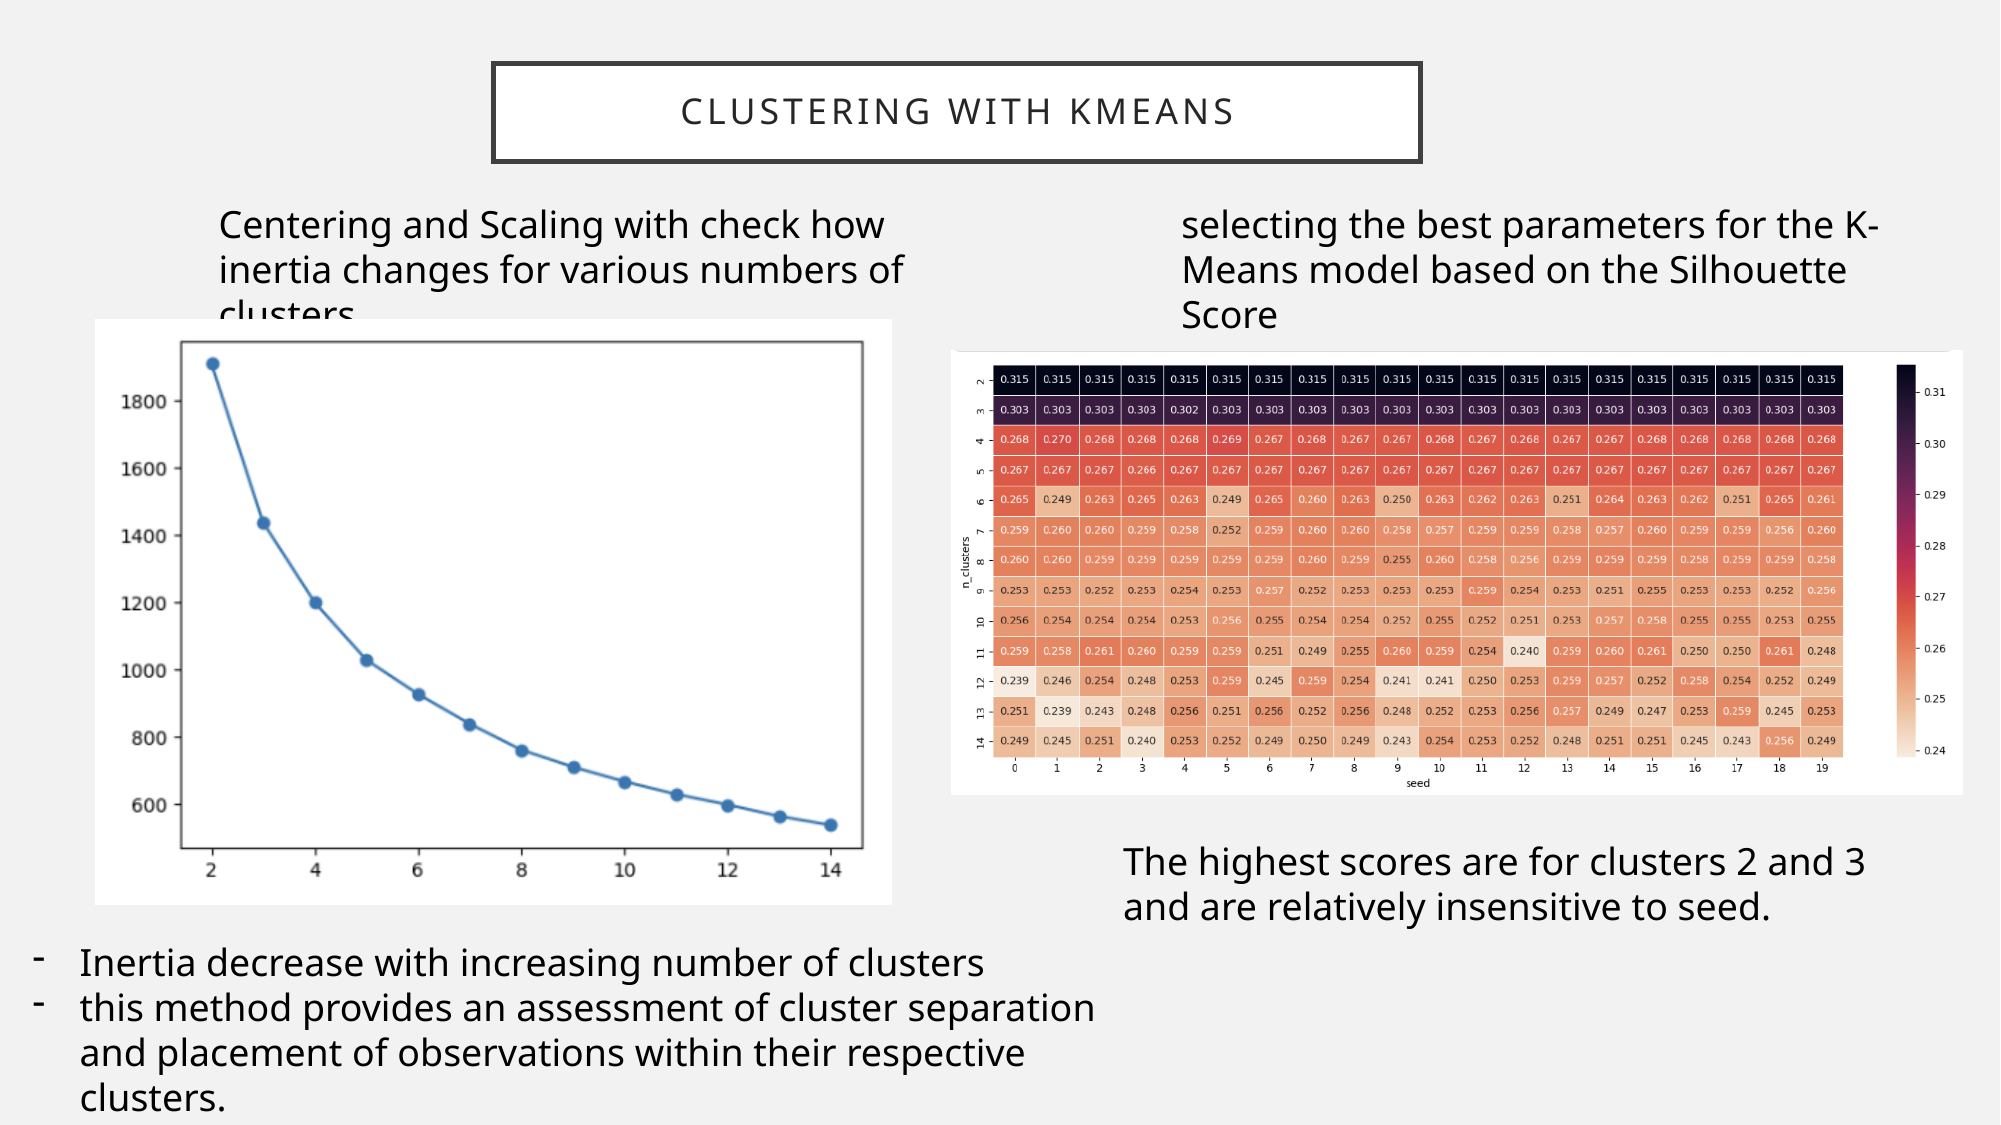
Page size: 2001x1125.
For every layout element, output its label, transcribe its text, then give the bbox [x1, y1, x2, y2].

title Clustering with kmeans [491, 61, 1423, 164]
text_box The highest scores are for clusters 2 and 3 and are relatively insensitive to seed. [1108, 830, 1935, 936]
text_box Centering and Scaling with check how inertia changes for various numbers of clusters [203, 193, 1000, 344]
text_box Inertia decrease with increasing number of clusters this method provides an assessment of cluster separation and placement of observations within their respective clusters. [18, 931, 1186, 1125]
picture [950, 350, 1963, 795]
picture [95, 319, 892, 905]
text_box selecting the best parameters for the K-Means model based on the Silhouette Score [1166, 193, 1963, 344]
